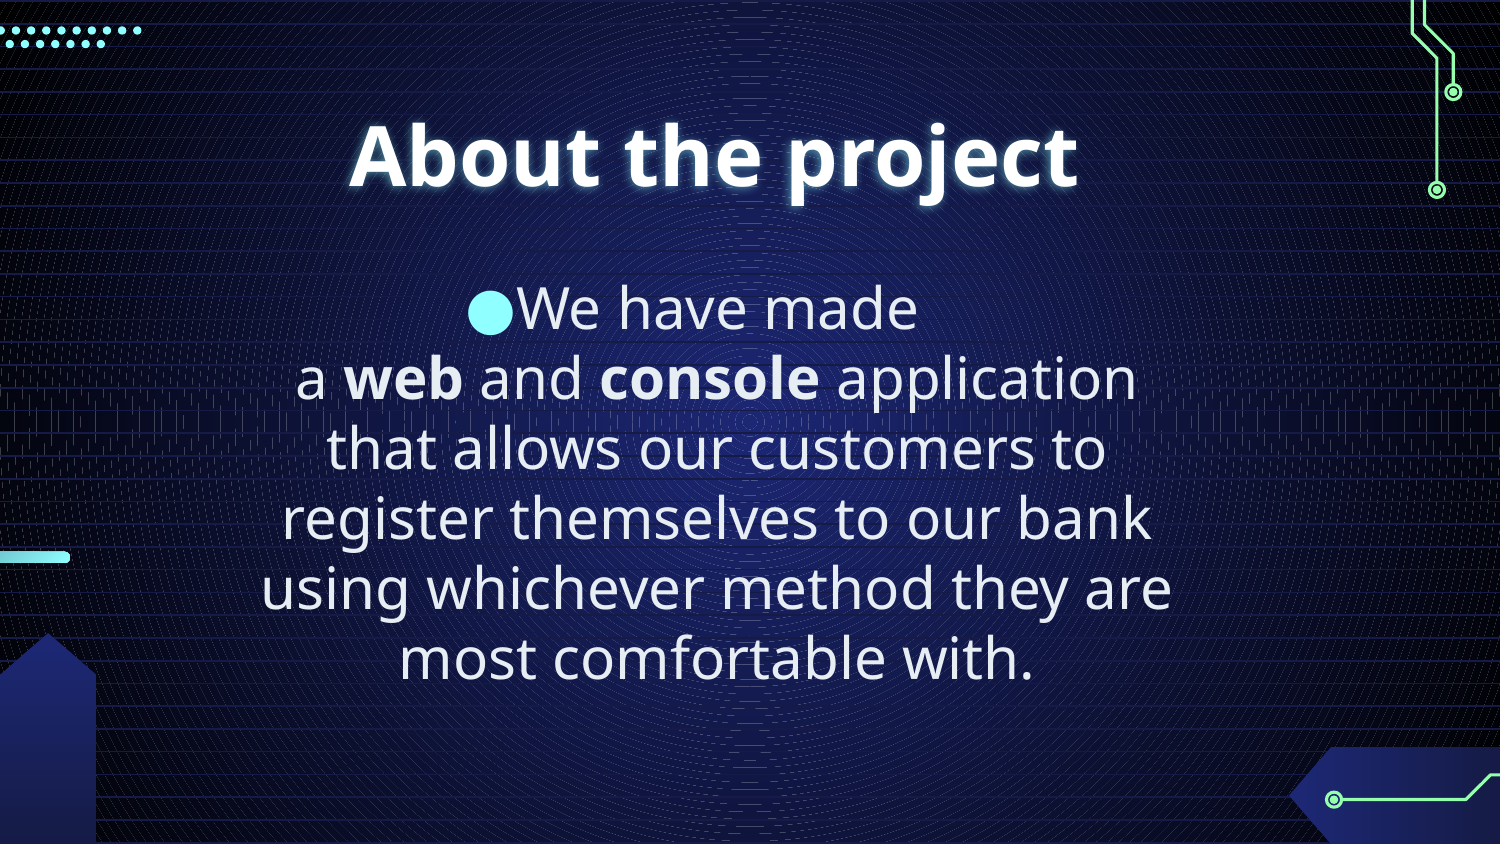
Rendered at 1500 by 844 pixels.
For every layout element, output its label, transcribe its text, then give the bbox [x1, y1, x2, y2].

list We have made a web and console application that allows our customers to register themselves to our bank using whichever method they are most comfortable with. [161, 256, 1198, 648]
title About the project [197, 85, 1233, 221]
